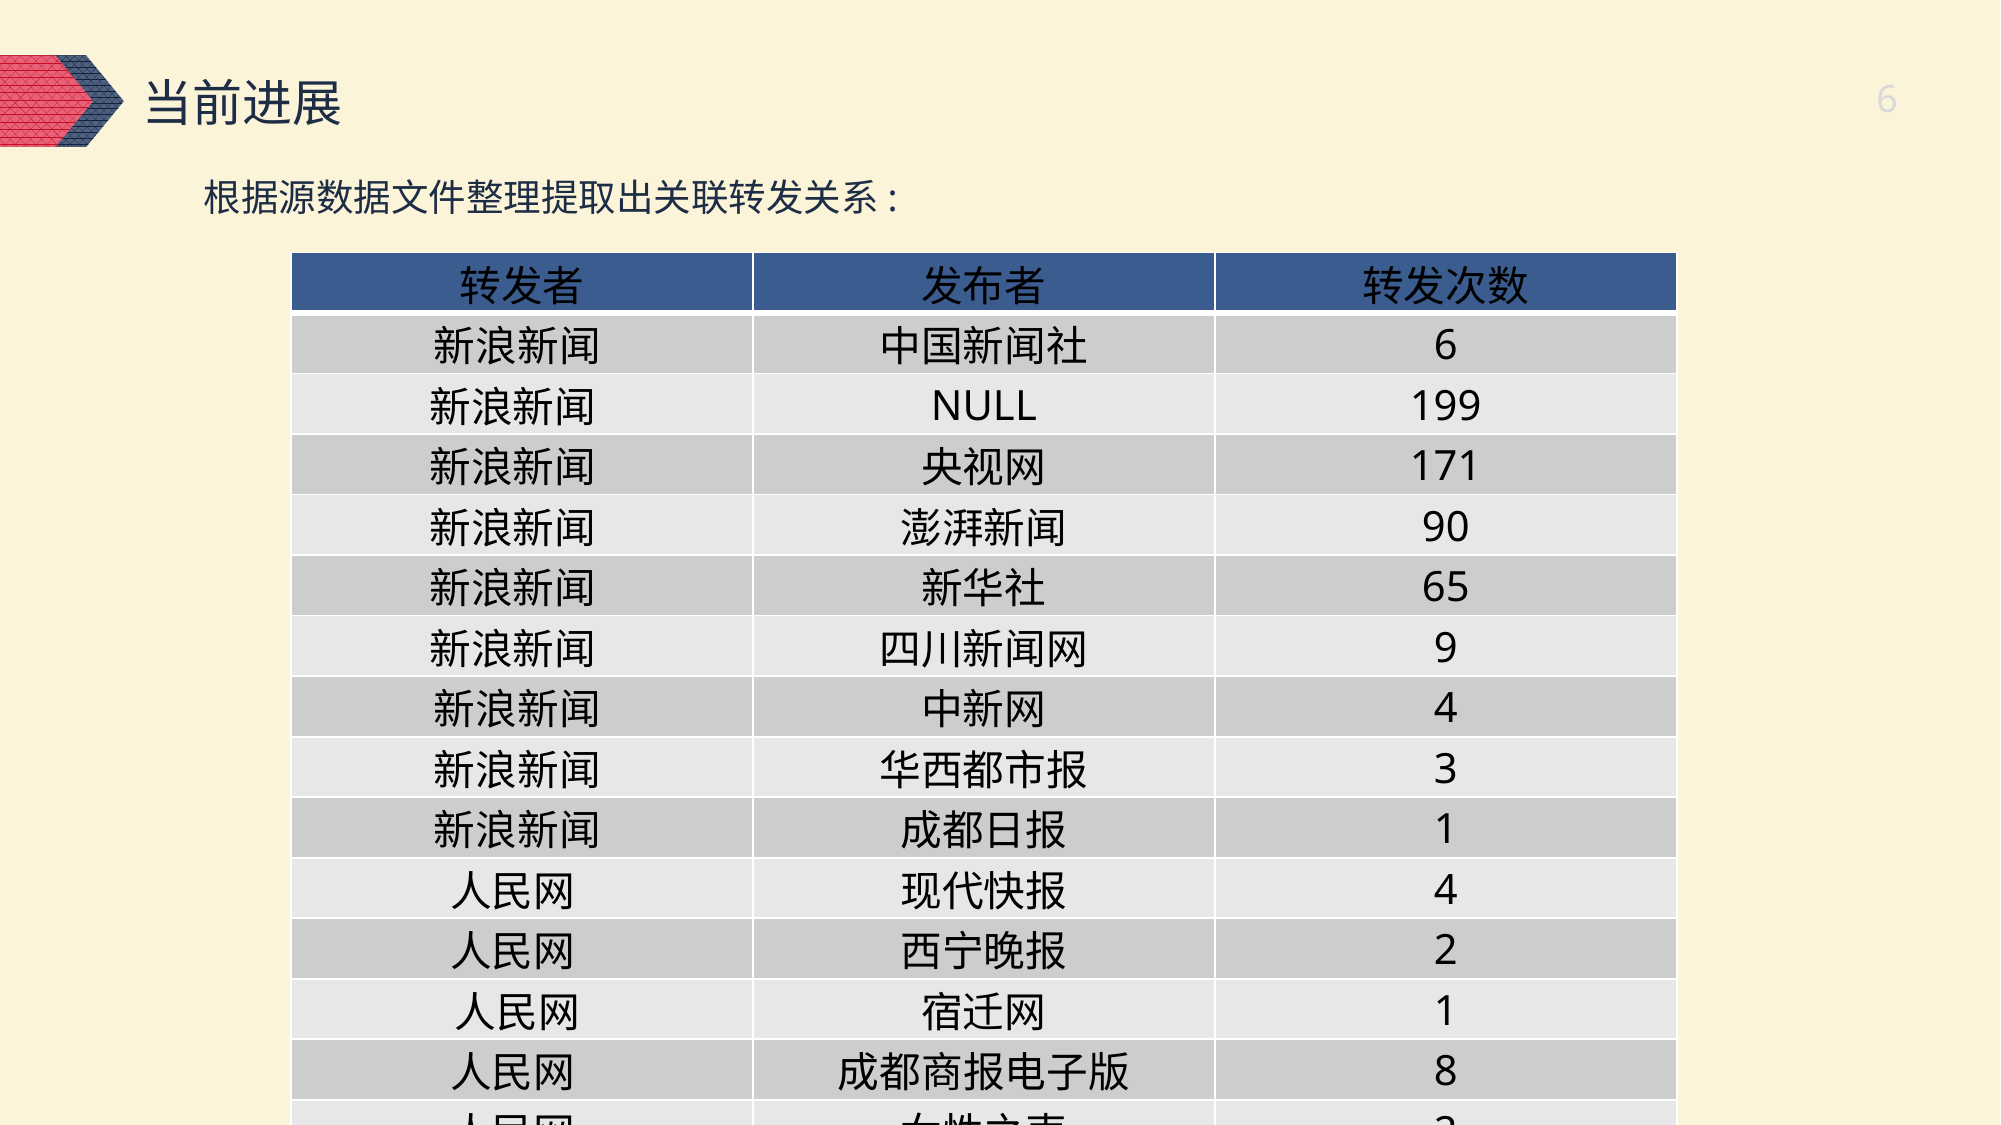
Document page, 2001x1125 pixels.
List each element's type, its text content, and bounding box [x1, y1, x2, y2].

table_cell 成都日报 [754, 798, 1214, 857]
table_cell 新浪新闻 [292, 677, 752, 736]
table_cell 人民网 [292, 859, 752, 917]
table_cell 新浪新闻 [292, 316, 752, 373]
table_cell 中国新闻社 [754, 316, 1214, 373]
table_cell 新浪新闻 [292, 738, 752, 796]
table_cell 人民网 [292, 980, 752, 1038]
table_cell 90 [1216, 495, 1676, 554]
table_header 发布者 [754, 253, 1214, 310]
table_cell 8 [1216, 1040, 1676, 1099]
table_cell 新浪新闻 [292, 495, 752, 554]
table_cell 新浪新闻 [292, 556, 752, 615]
table_cell 新华社 [754, 556, 1214, 615]
table_cell 2 [1216, 1101, 1676, 1125]
table_cell 新浪新闻 [292, 616, 752, 675]
table_cell 新浪新闻 [292, 435, 752, 494]
table_cell NULL [754, 374, 1214, 433]
table_cell 171 [1216, 435, 1676, 494]
table_cell 199 [1216, 374, 1676, 433]
table_cell 中新网 [754, 677, 1214, 736]
table_cell 成都商报电子版 [754, 1040, 1214, 1099]
table_cell 新浪新闻 [292, 798, 752, 857]
text_box 根据源数据文件整理提取出关联转发关系: [188, 166, 924, 227]
table_cell 新浪新闻 [292, 374, 752, 433]
table_cell 现代快报 [754, 859, 1214, 917]
table_cell 人民网 [292, 919, 752, 978]
table_cell 西宁晚报 [754, 919, 1214, 978]
table_cell 华西都市报 [754, 738, 1214, 796]
table_cell 2 [1216, 919, 1676, 978]
table_cell 65 [1216, 556, 1676, 615]
table_cell 1 [1216, 798, 1676, 857]
table_cell 宿迁网 [754, 980, 1214, 1038]
table_cell 四川新闻网 [754, 616, 1214, 675]
table_cell 央视网 [754, 435, 1214, 494]
table_cell 1 [1216, 980, 1676, 1038]
table_cell 澎湃新闻 [754, 495, 1214, 554]
table_cell 4 [1216, 859, 1676, 917]
table_cell 4 [1216, 677, 1676, 736]
table_cell 6 [1216, 316, 1676, 373]
table_cell 3 [1216, 738, 1676, 796]
table_cell 9 [1216, 616, 1676, 675]
list 当前进展 [127, 70, 1422, 142]
table_header 转发次数 [1216, 253, 1676, 310]
table_cell 女性之声 [754, 1101, 1214, 1125]
table_cell 人民网 [292, 1101, 752, 1125]
table_header 转发者 [292, 253, 752, 310]
table_cell 人民网 [292, 1040, 752, 1099]
